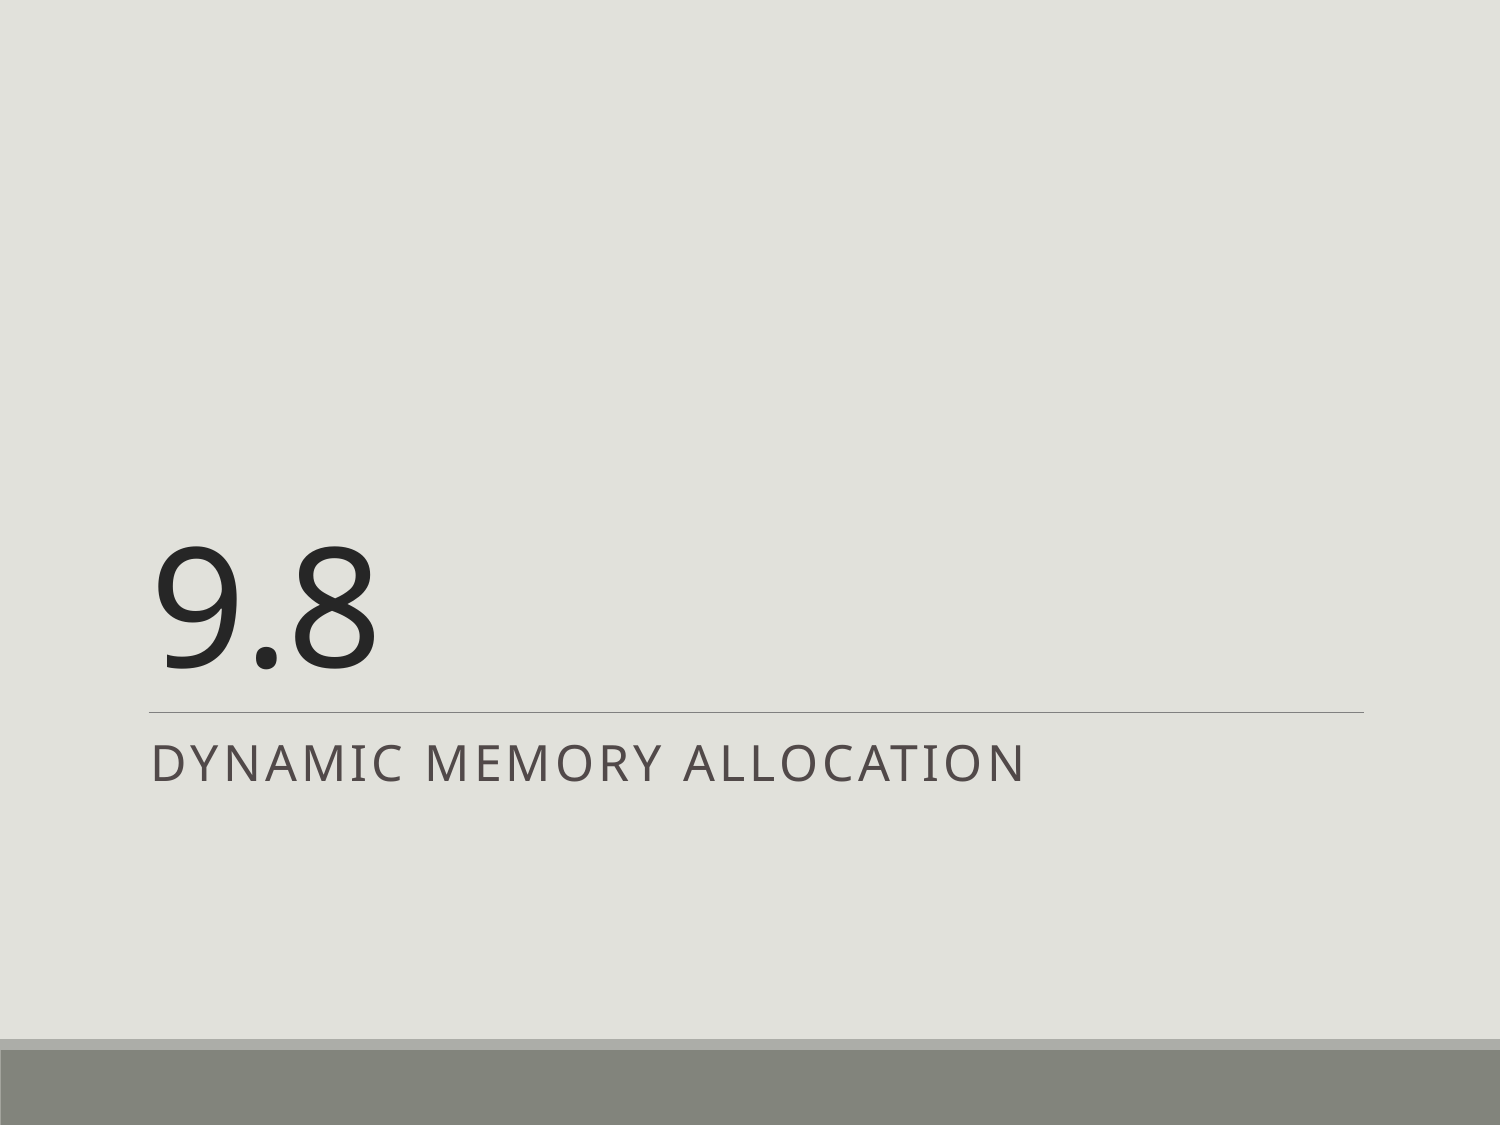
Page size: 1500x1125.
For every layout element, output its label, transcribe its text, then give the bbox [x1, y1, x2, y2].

title 9.8 [135, 124, 1373, 710]
subtitle Dynamic Memory Allocation [135, 730, 1373, 919]
